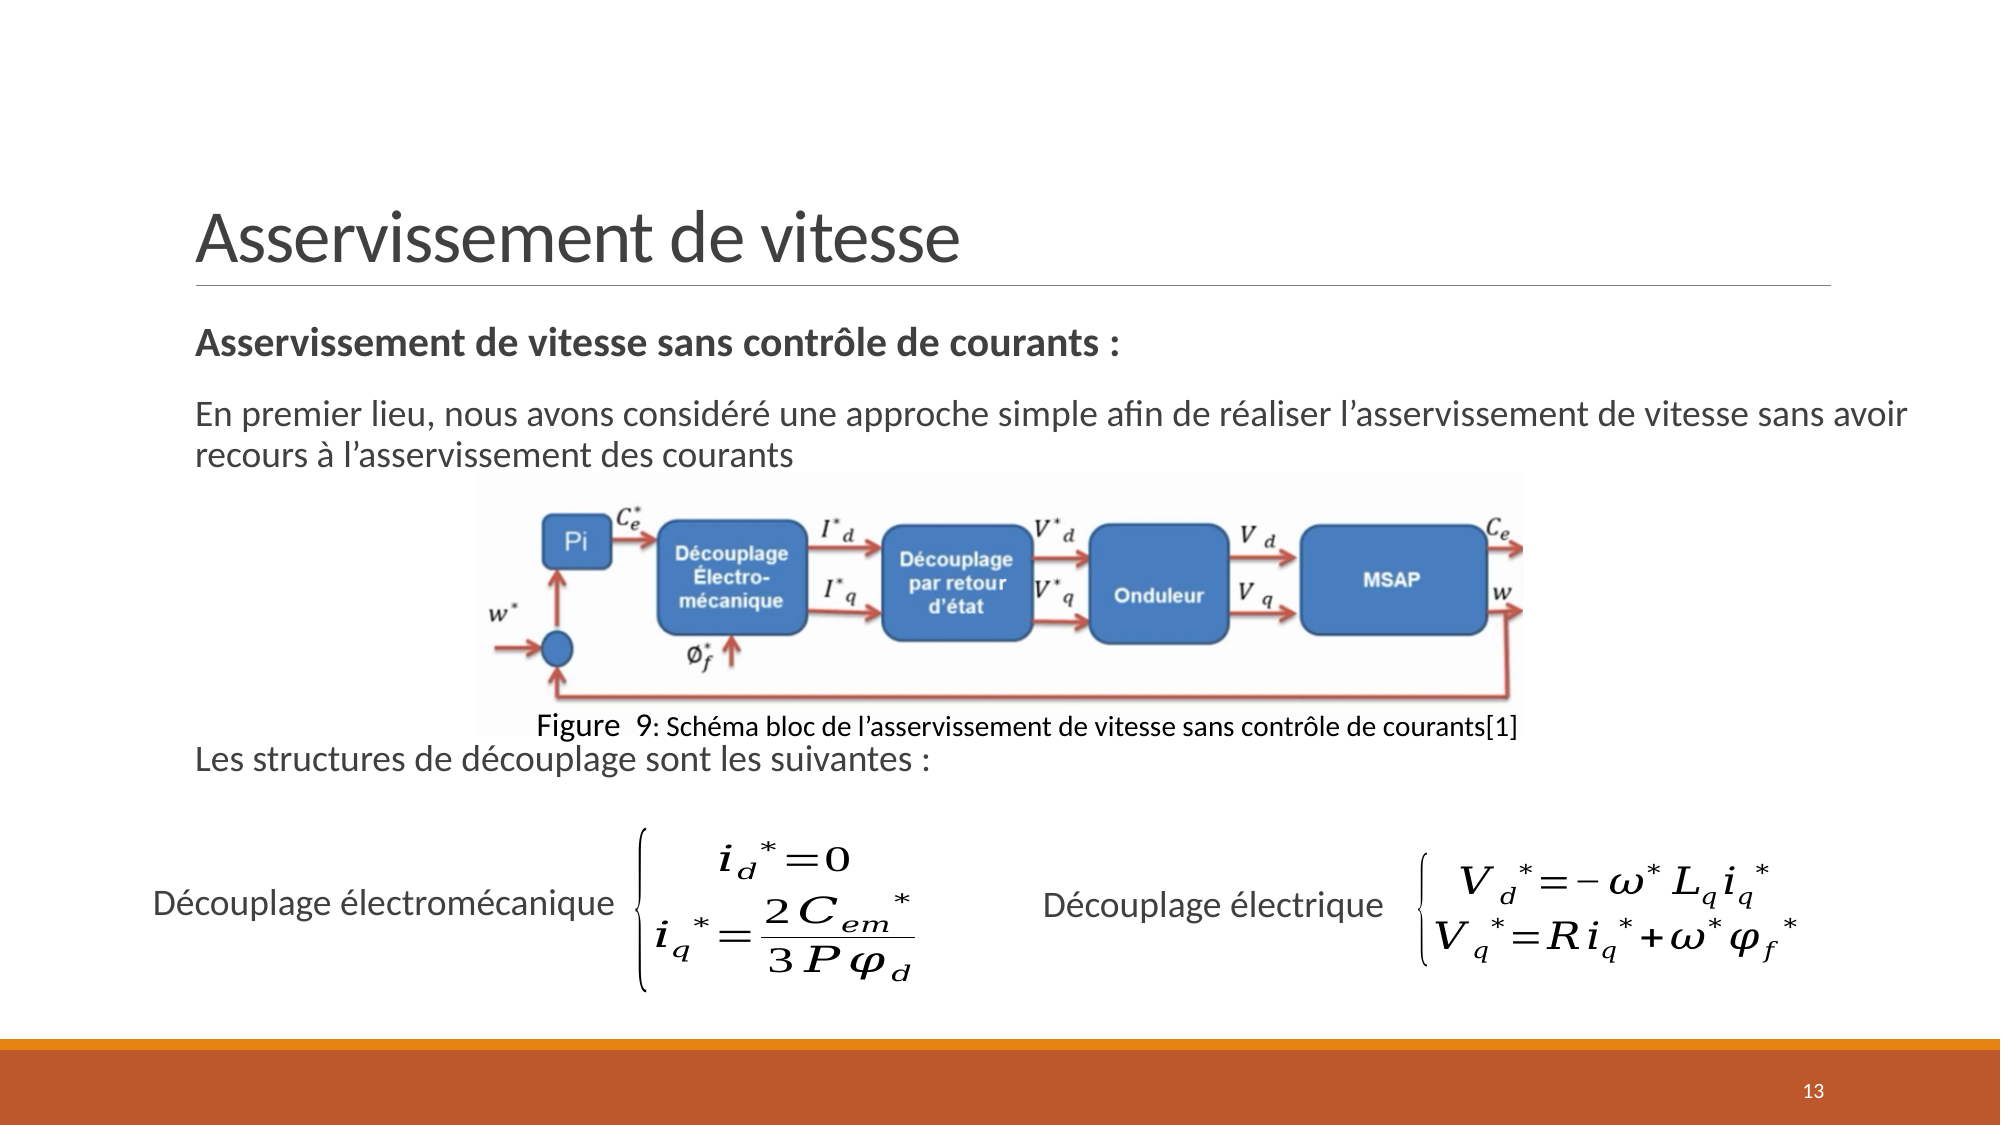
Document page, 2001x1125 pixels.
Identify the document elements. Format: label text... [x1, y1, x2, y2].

picture [477, 473, 1523, 735]
title Asservissement de vitesse [180, 47, 1830, 285]
list Asservissement de vitesse sans contrôle de courants : En premier lieu, nous avons considéré une approche simple afin de réaliser l’asservissement de vitesse sans avoir recours à l’asservissement des courants [180, 312, 1924, 615]
slide_number 13 [1624, 1059, 1840, 1120]
text_box Figure 9: Schéma bloc de l’asservissement de vitesse sans contrôle de courants[1] [521, 695, 1534, 751]
text_box Les structures de découplage sont les suivantes : [179, 732, 1924, 792]
text_box Découplage électrique [1027, 877, 2000, 938]
text_box Découplage électromécanique [138, 875, 649, 940]
